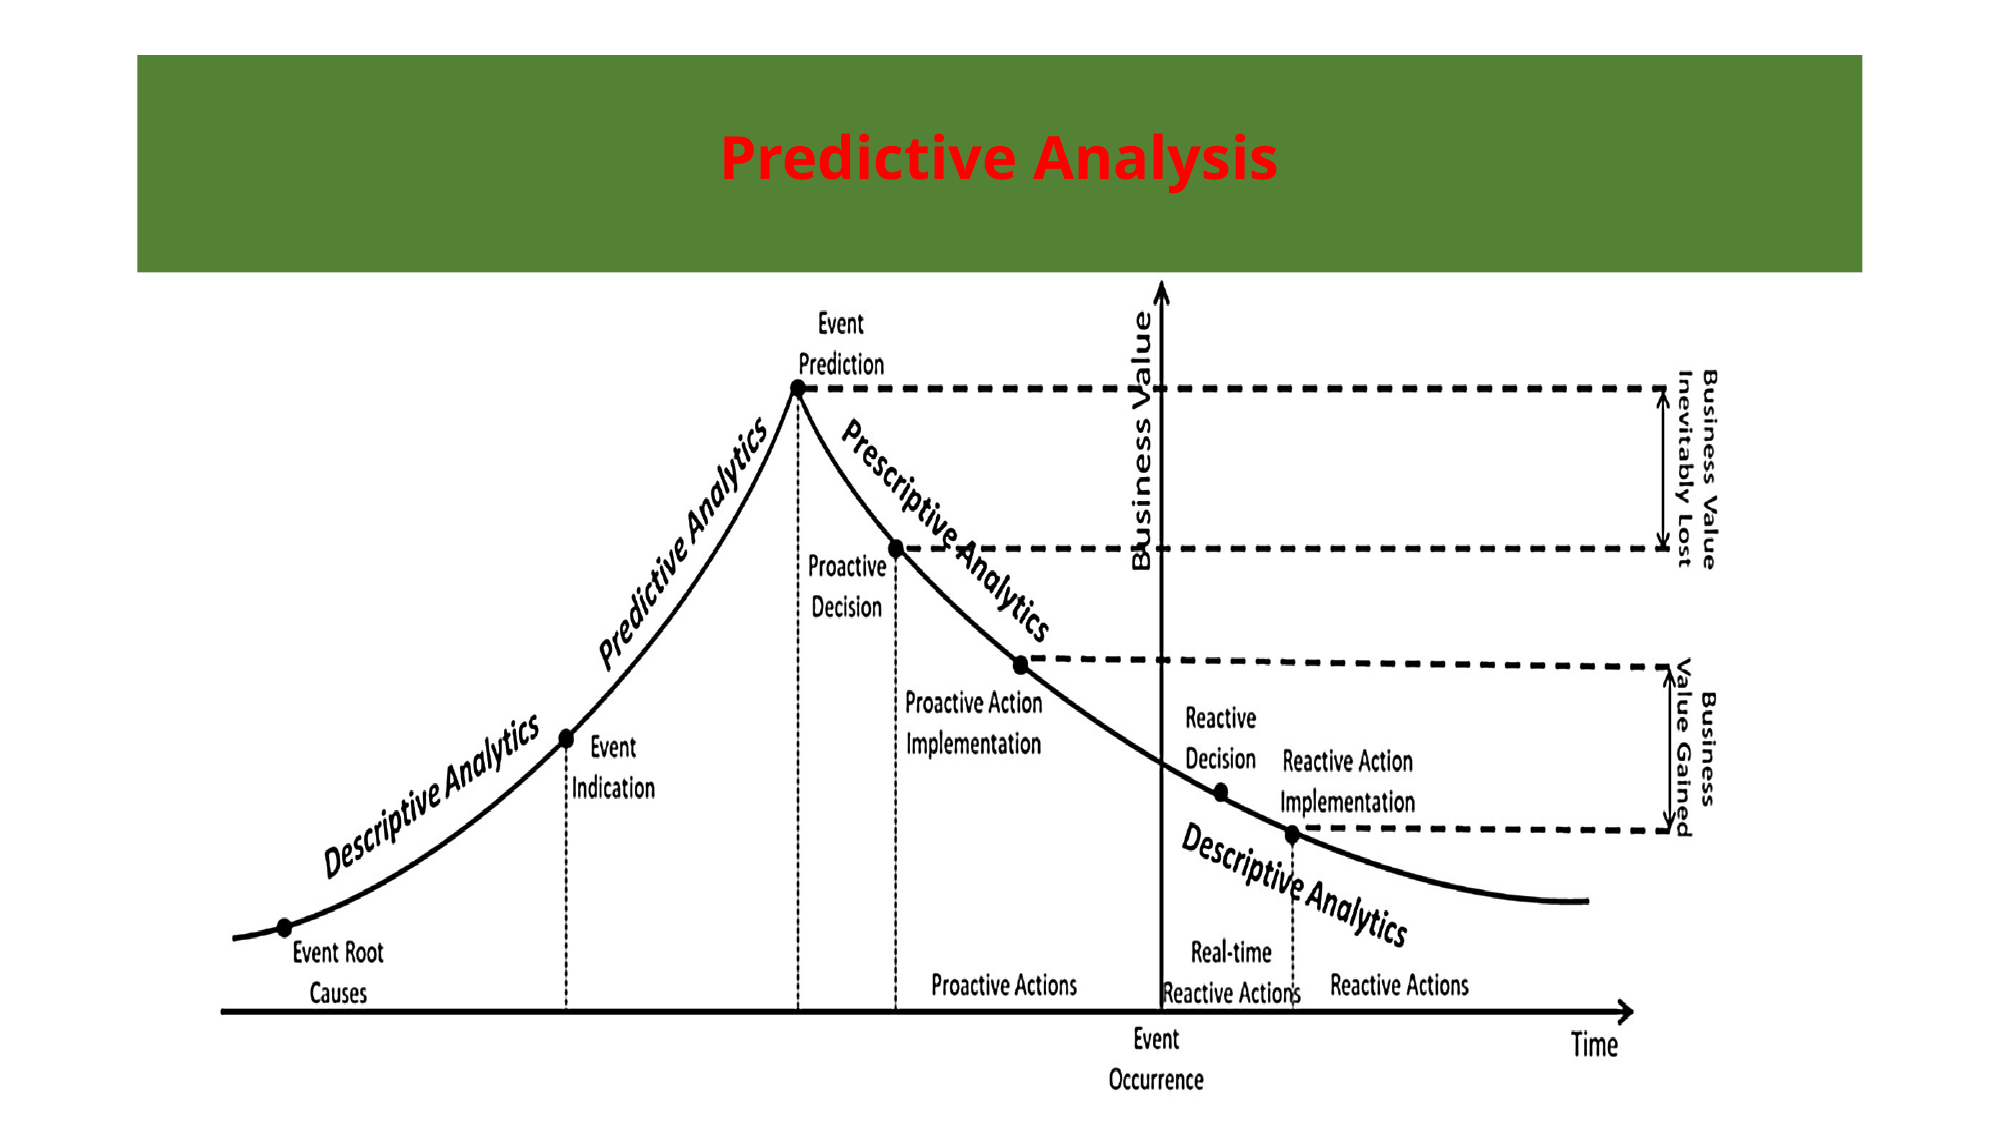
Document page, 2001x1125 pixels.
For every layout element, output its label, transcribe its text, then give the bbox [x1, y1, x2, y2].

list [217, 272, 1723, 1098]
title Predictive Analysis [137, 55, 1863, 273]
